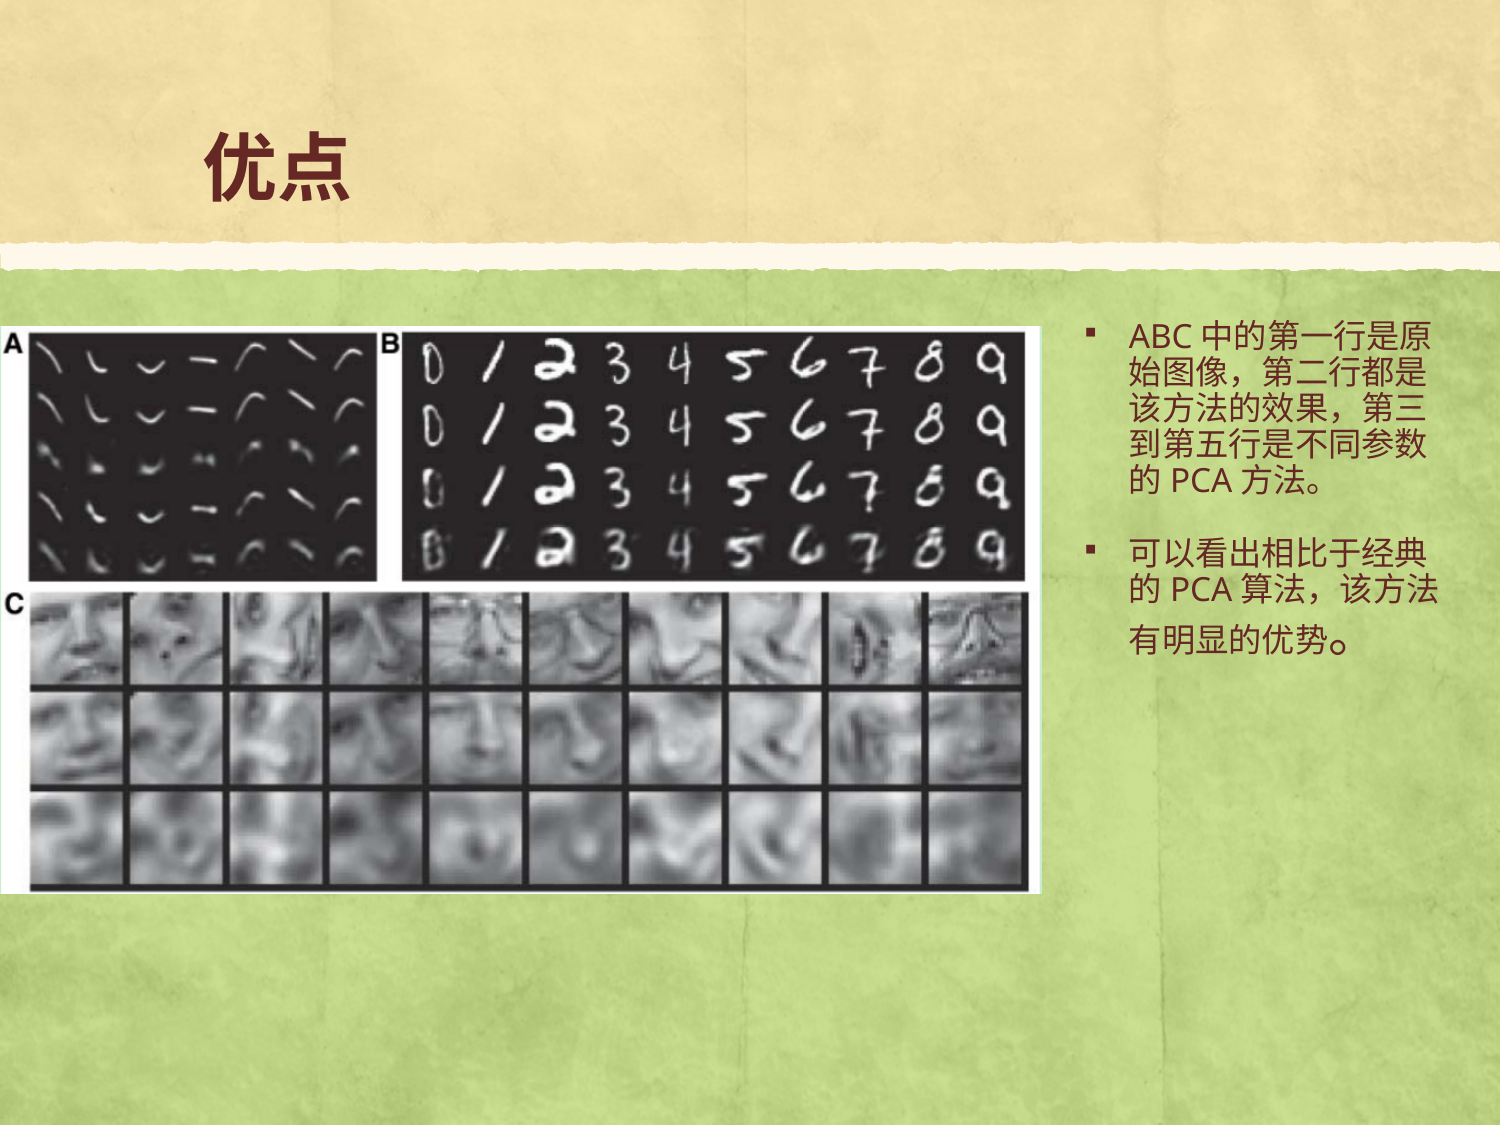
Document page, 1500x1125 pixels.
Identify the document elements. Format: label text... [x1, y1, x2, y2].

list ABC中的第一行是原始图像，第二行都是该方法的效果，第三到第五行是不同参数的PCA方法。 可以看出相比于经典的PCA算法，该方法有明显的优势。 [1068, 312, 1459, 1013]
title 优点 [187, 31, 1313, 219]
picture [0, 325, 1042, 894]
